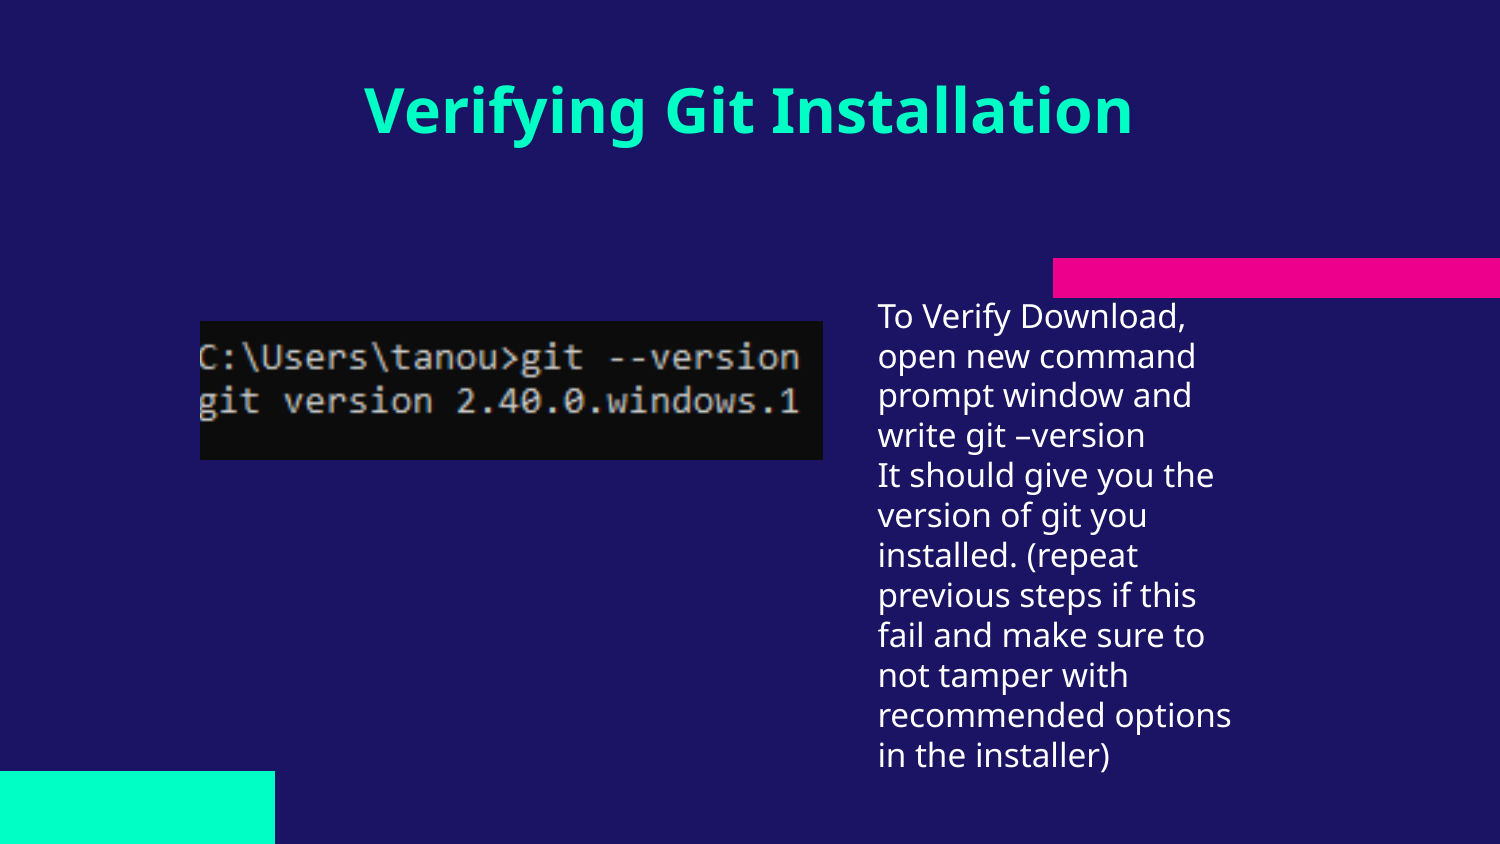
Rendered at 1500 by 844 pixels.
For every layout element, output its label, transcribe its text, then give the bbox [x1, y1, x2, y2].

picture [199, 321, 823, 460]
title Verifying Git Installation [209, 56, 1291, 166]
subtitle To Verify Download, open new command prompt window and write git –version It should give you the version of git you installed. (repeat previous steps if this fail and make sure to not tamper with recommended options in the installer) [862, 271, 1268, 797]
